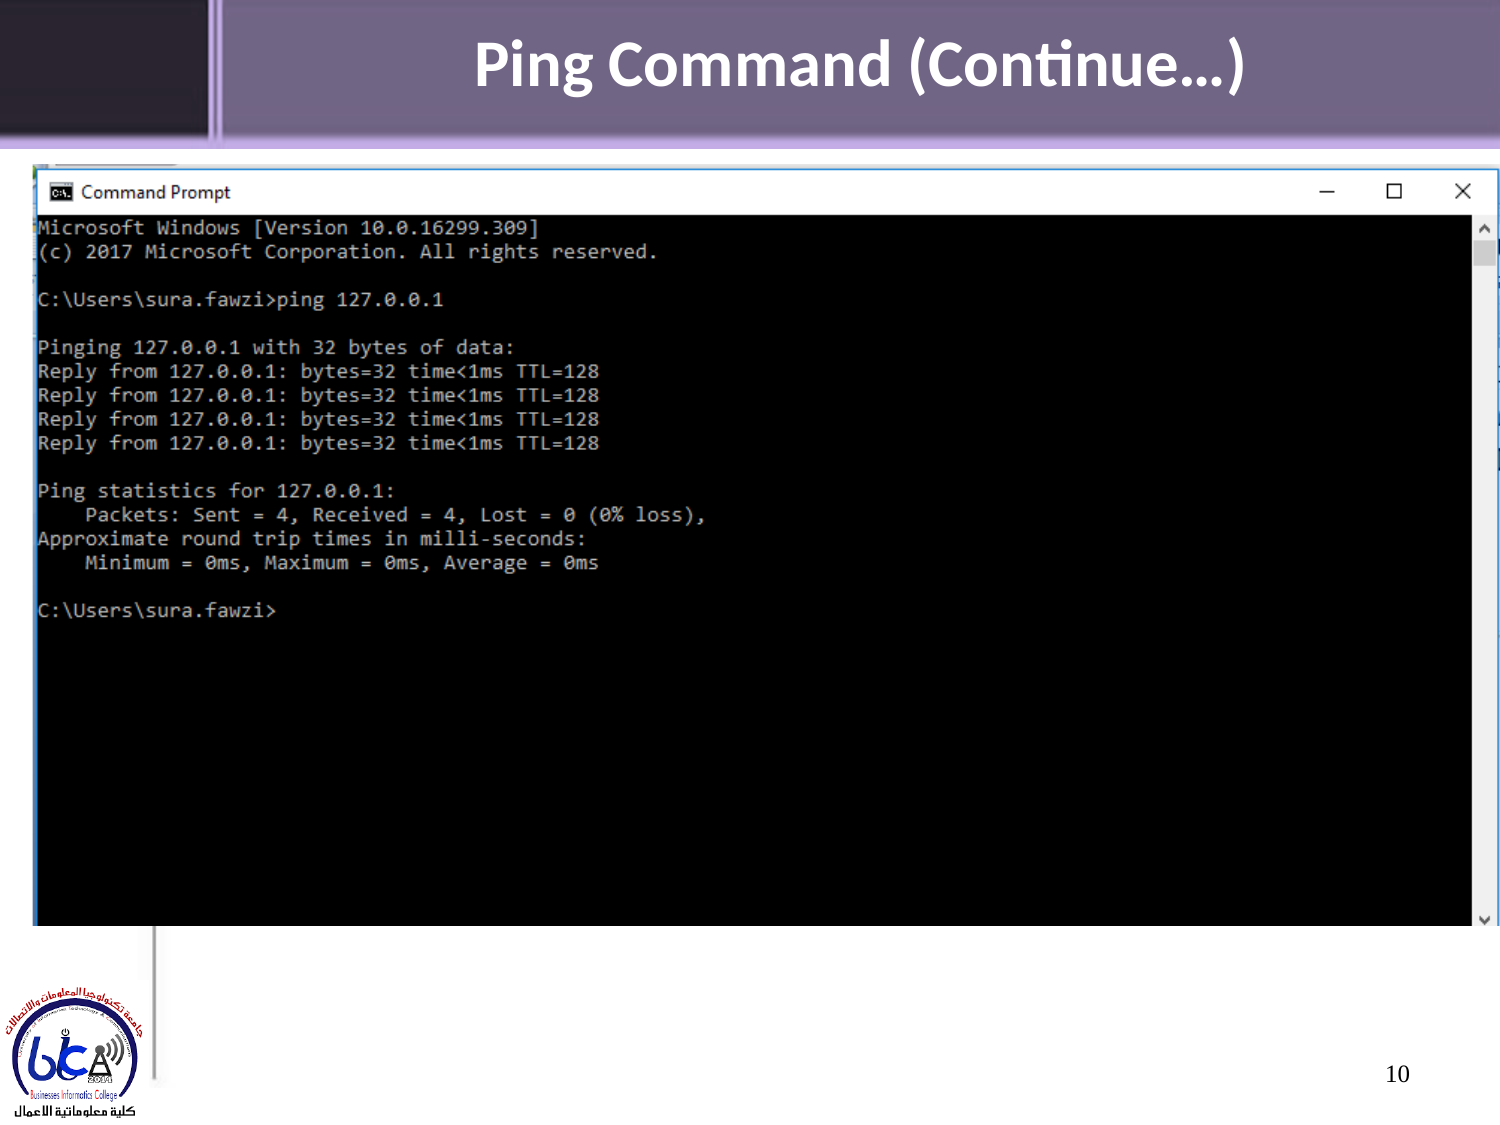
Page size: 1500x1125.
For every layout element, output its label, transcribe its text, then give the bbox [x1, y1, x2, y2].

picture [0, 163, 1500, 1125]
text_box Ping Command (Continue…) [243, 158, 1480, 162]
picture [0, 0, 1500, 149]
slide_number 10 [1074, 1042, 1425, 1103]
